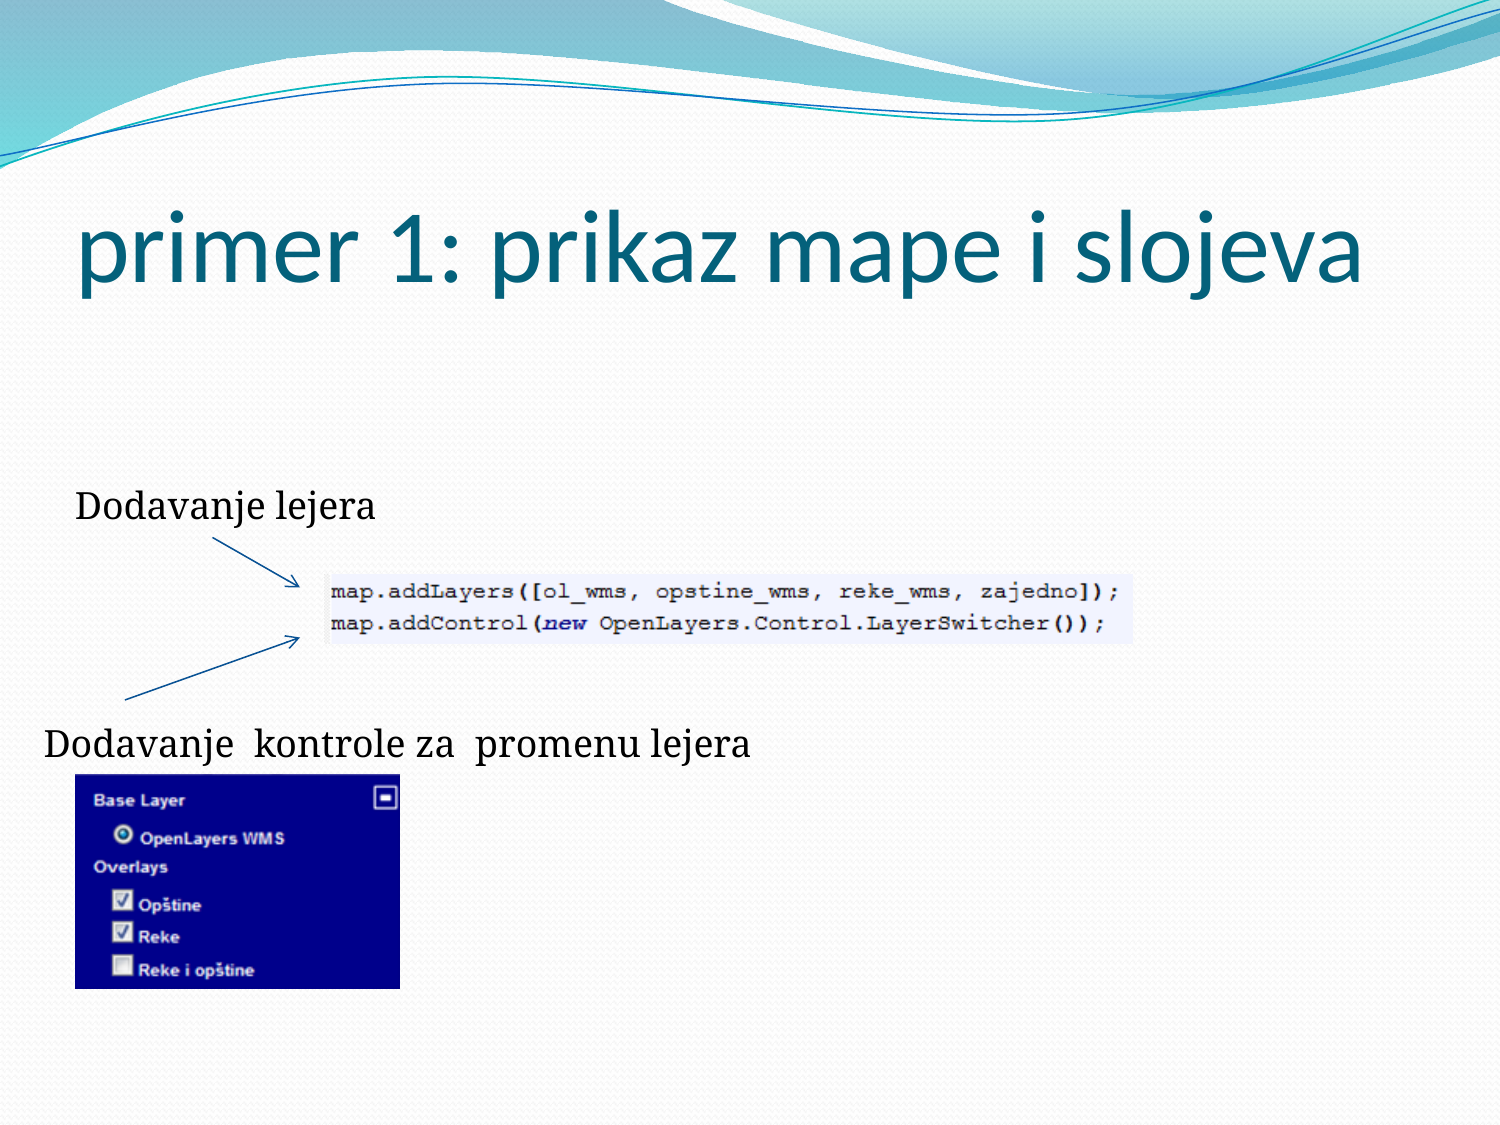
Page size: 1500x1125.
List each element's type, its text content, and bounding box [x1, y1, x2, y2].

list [324, 574, 1134, 644]
text_box Dodavanje lejera [60, 474, 392, 535]
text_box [124, 637, 301, 701]
title primer 1: prikaz mape i slojeva [75, 115, 1425, 303]
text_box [212, 537, 301, 588]
text_box Dodavanje kontrole za promenu lejera [28, 712, 768, 773]
picture [74, 774, 401, 990]
